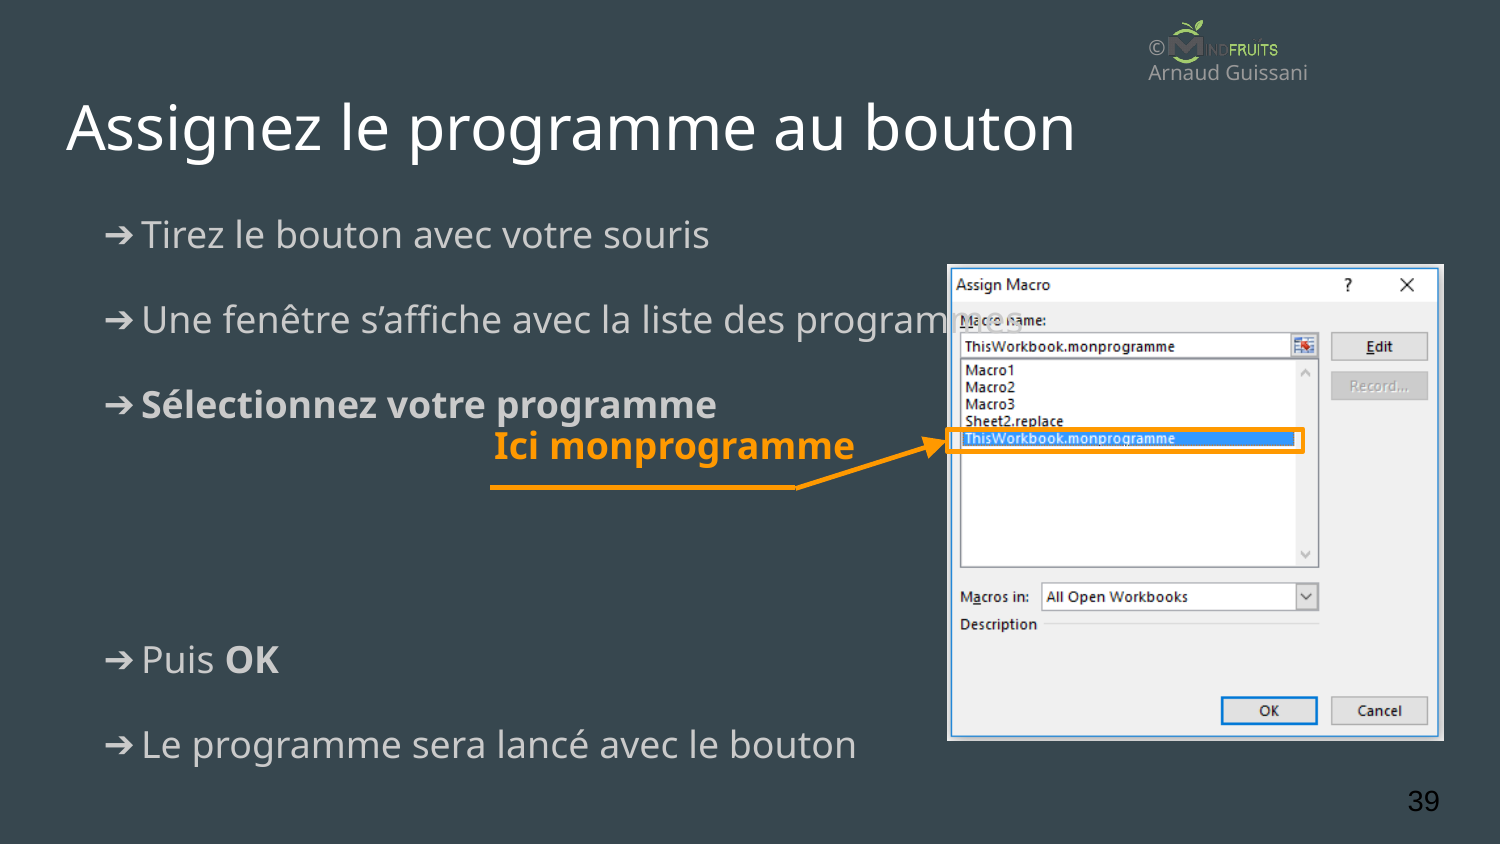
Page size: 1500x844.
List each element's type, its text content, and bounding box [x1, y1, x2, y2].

list Tirez le bouton avec votre souris Une fenêtre s’affiche avec la liste des programmes Sélectionnez votre programme Puis OK Le programme sera lancé avec le bouton [51, 189, 1449, 750]
slide_number ‹#› [1392, 767, 1483, 833]
picture [946, 264, 1444, 742]
title Assignez le programme au bouton [51, 72, 1449, 167]
picture [1168, 19, 1279, 64]
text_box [478, 406, 1304, 489]
